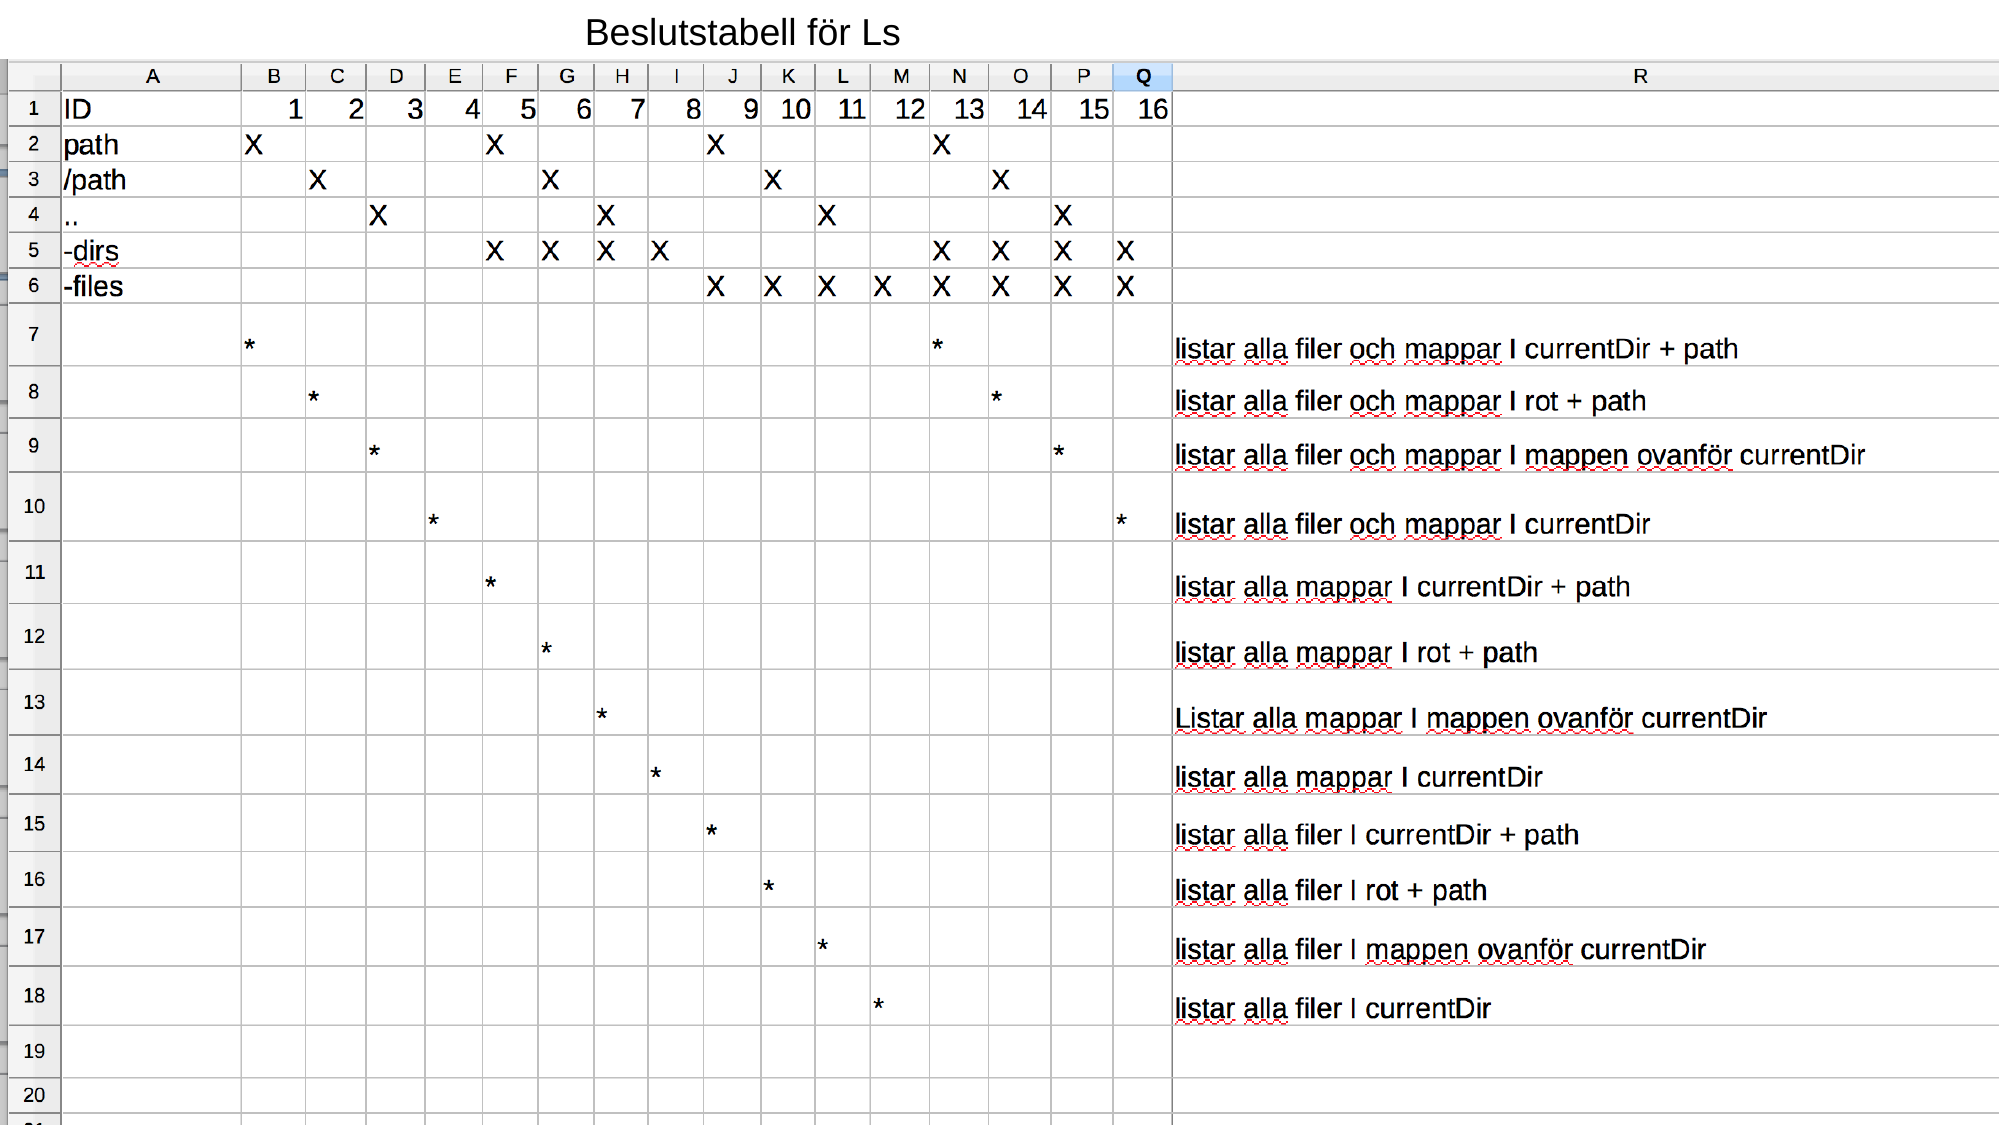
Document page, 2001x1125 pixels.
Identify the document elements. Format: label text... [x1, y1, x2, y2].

text_box Beslutstabell för Ls [569, 0, 917, 56]
picture [0, 59, 2000, 1125]
